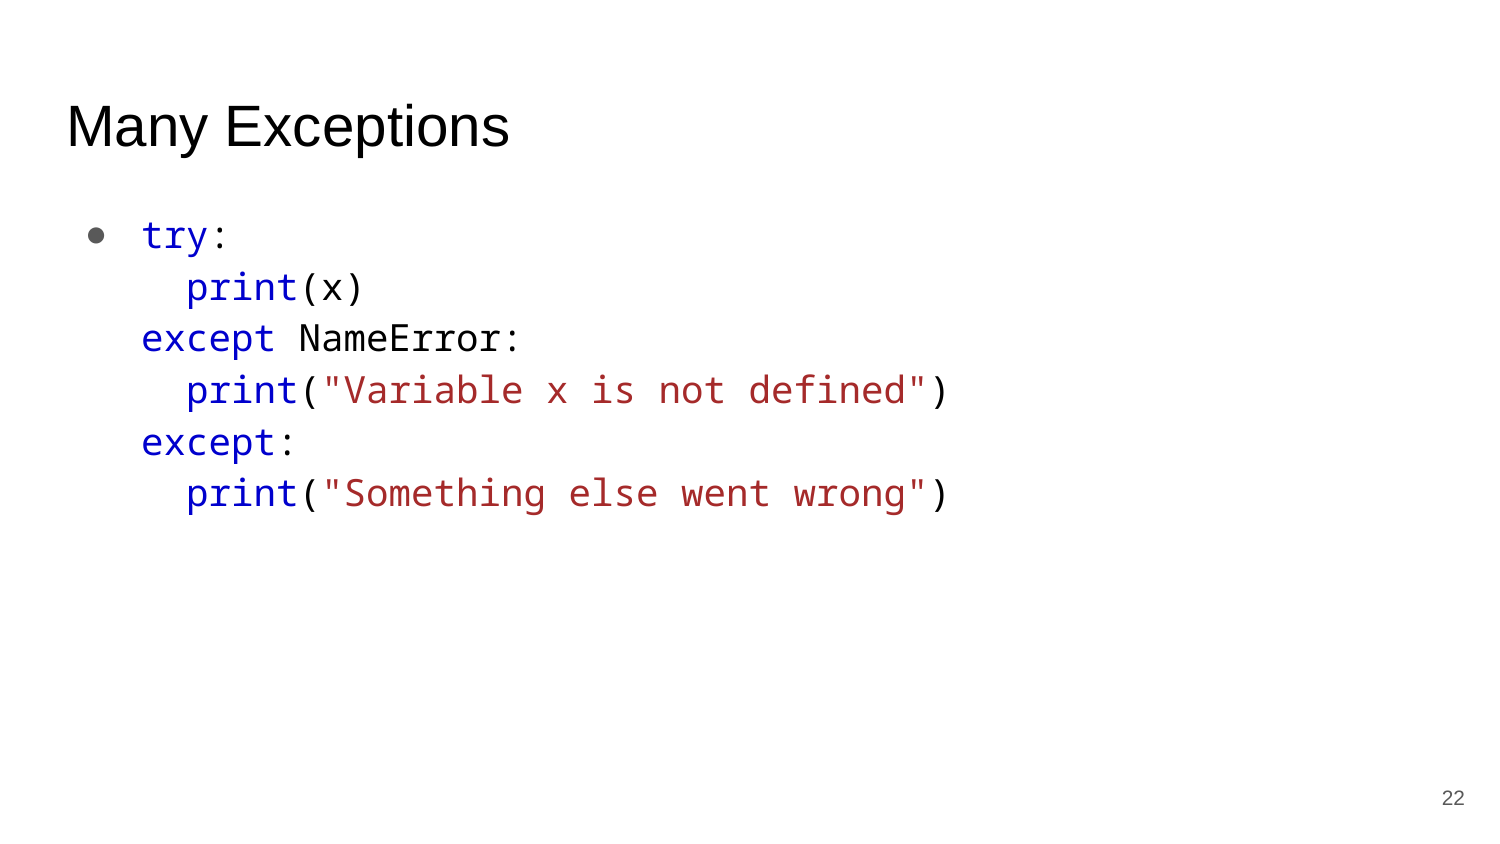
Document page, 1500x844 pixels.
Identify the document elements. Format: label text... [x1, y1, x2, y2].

title Many Exceptions [51, 72, 1449, 167]
slide_number 22 [1389, 764, 1480, 830]
list try: print(x) except NameError: print("Variable x is not defined") except: print("Something else went wrong") [51, 189, 1449, 750]
